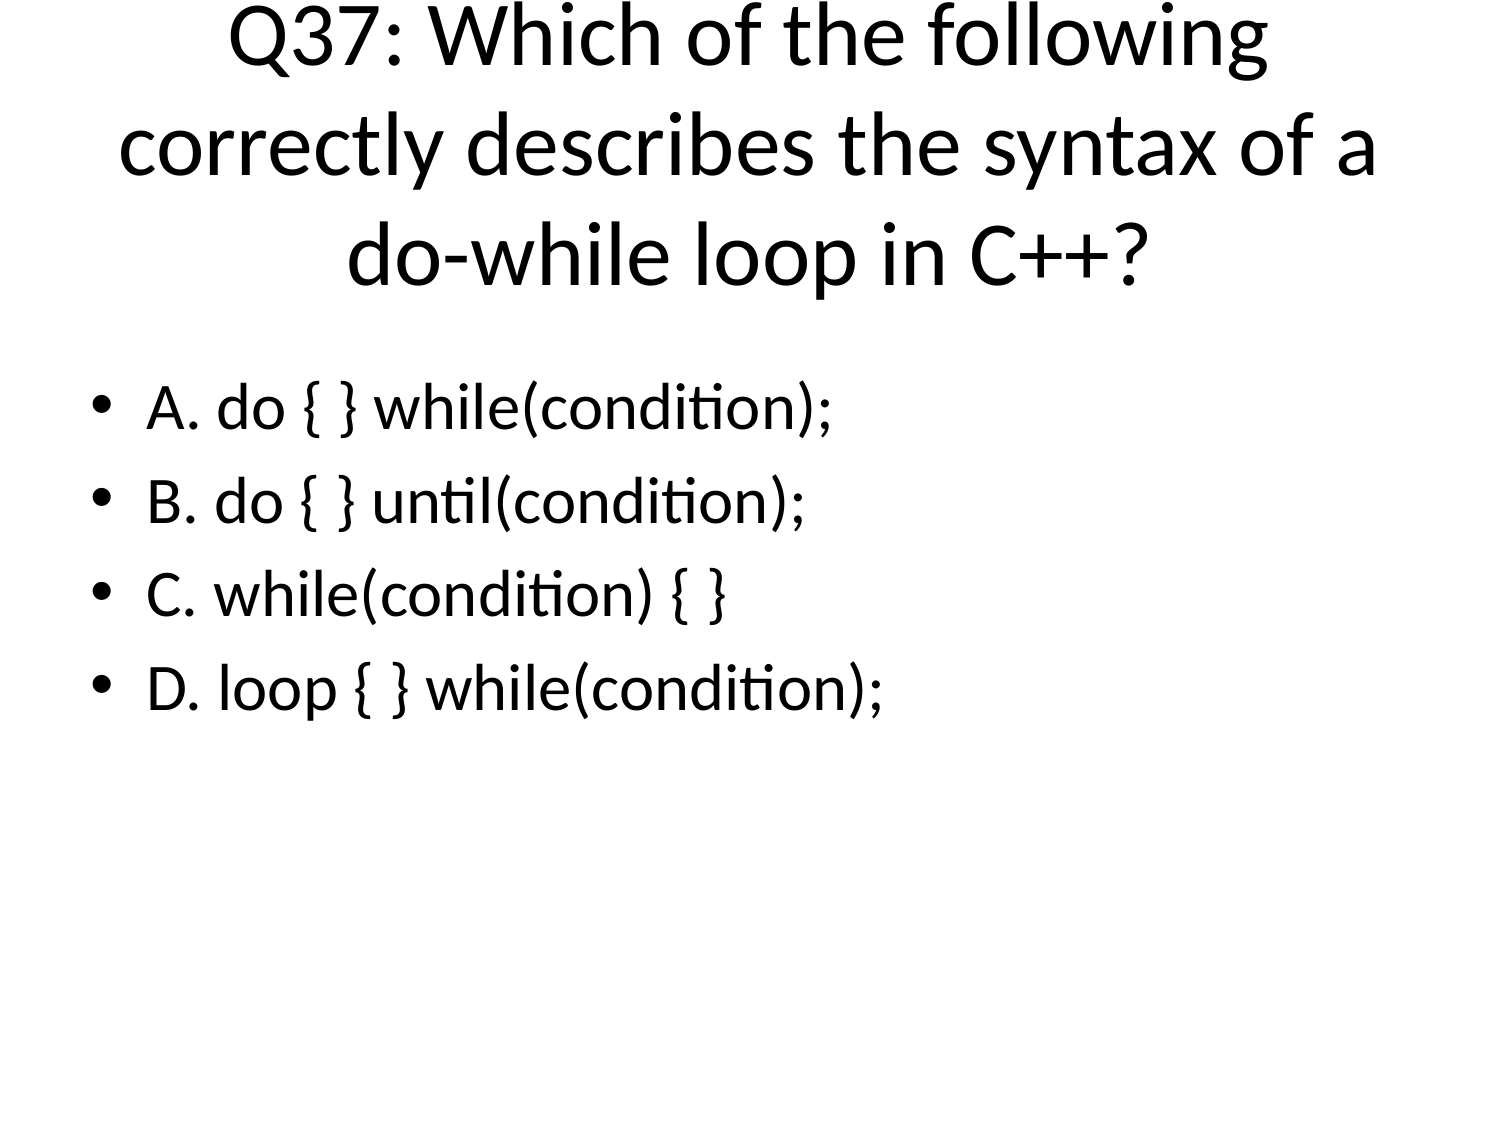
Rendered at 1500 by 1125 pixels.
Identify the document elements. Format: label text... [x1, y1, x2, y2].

title Q37: Which of the following correctly describes the syntax of a do-while loop in C++? [75, 45, 1425, 233]
list A. do { } while(condition); B. do { } until(condition); C. while(condition) { } D. loop { } while(condition); [75, 262, 1425, 1005]
